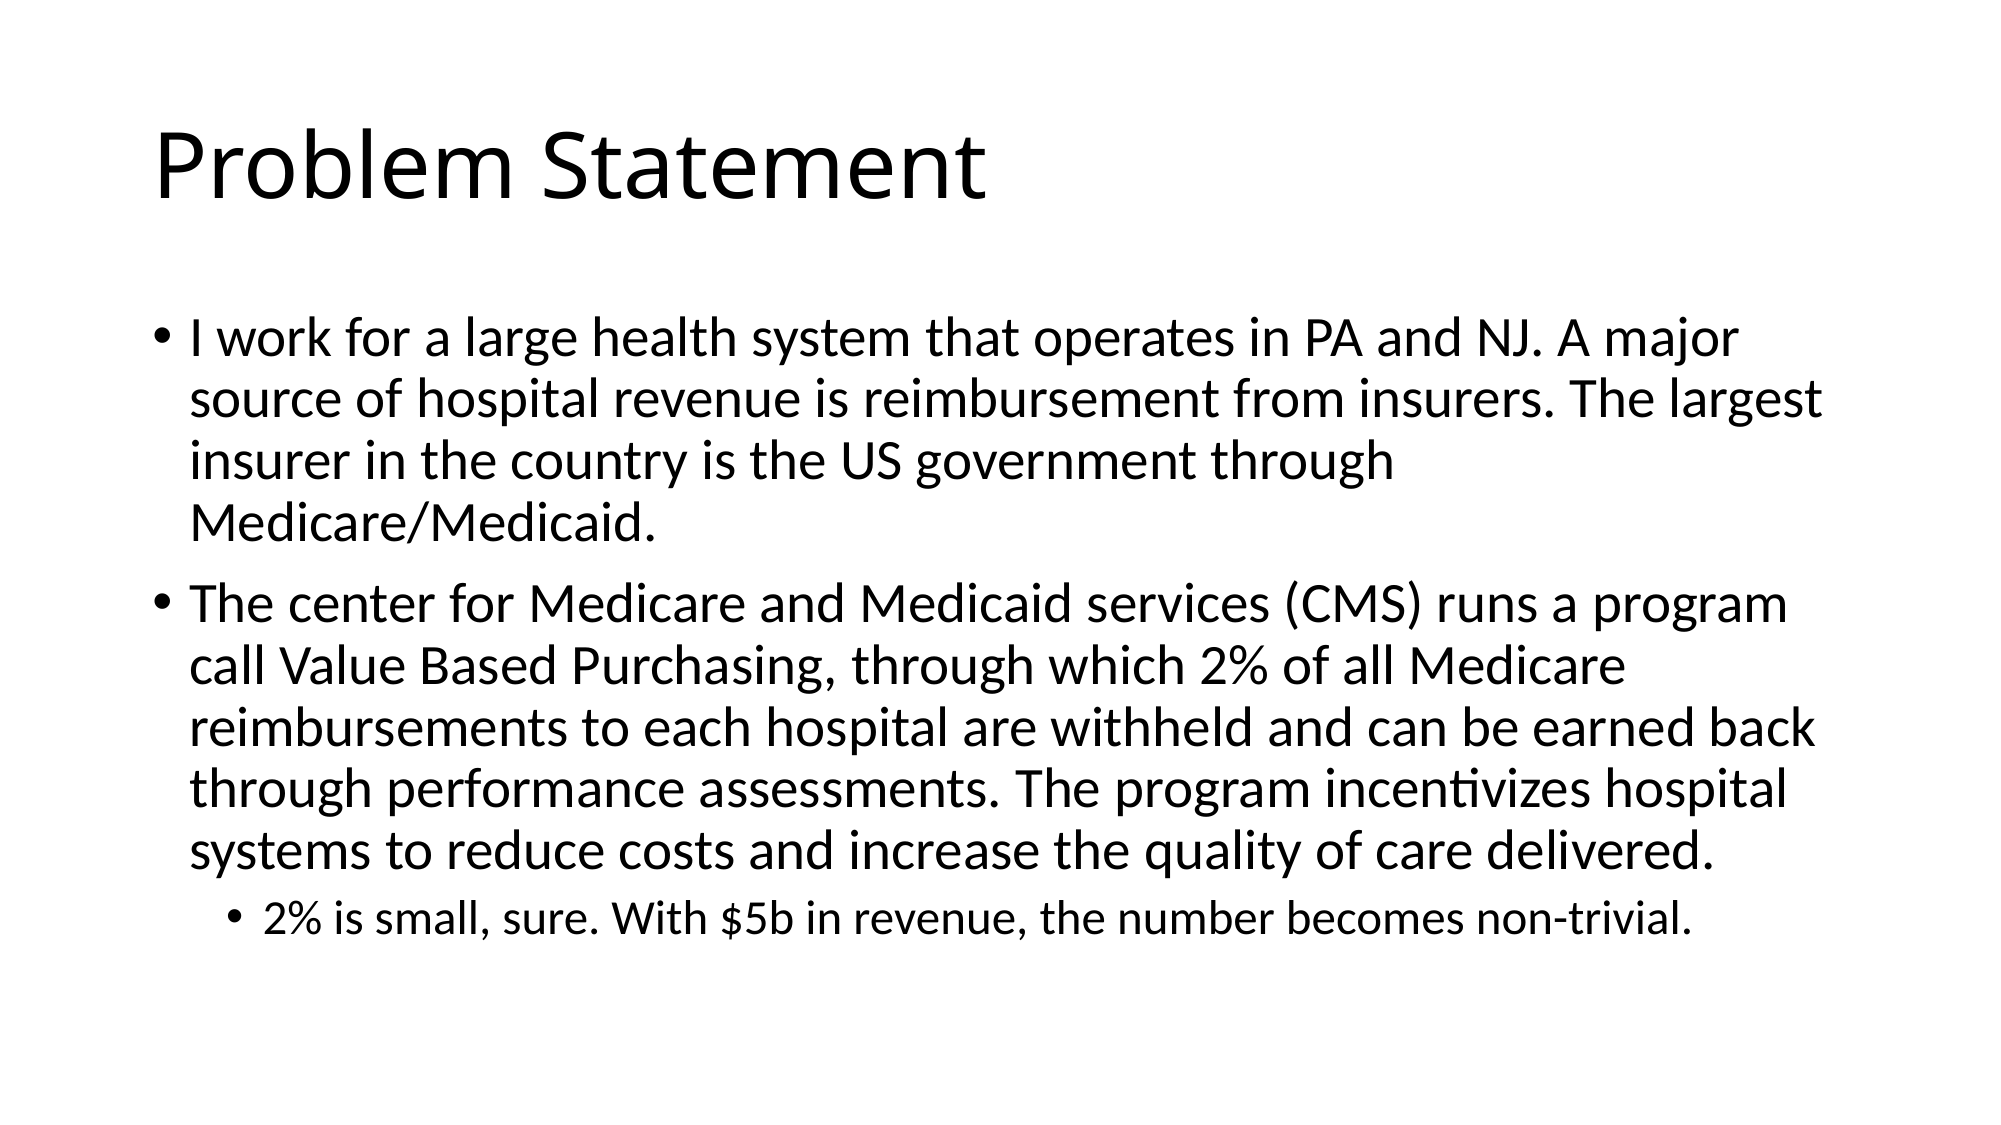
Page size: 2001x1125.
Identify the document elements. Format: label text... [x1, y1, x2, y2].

list I work for a large health system that operates in PA and NJ. A major source of hospital revenue is reimbursement from insurers. The largest insurer in the country is the US government through Medicare/Medicaid. The center for Medicare and Medicaid services (CMS) runs a program call Value Based Purchasing, through which 2% of all Medicare reimbursements to each hospital are withheld and can be earned back through performance assessments. The program incentivizes hospital systems to reduce costs and increase the quality of care delivered. 2% is small, sure. With $5b in revenue, the number becomes non-trivial. [137, 299, 1863, 1014]
title Problem Statement [137, 59, 1863, 278]
